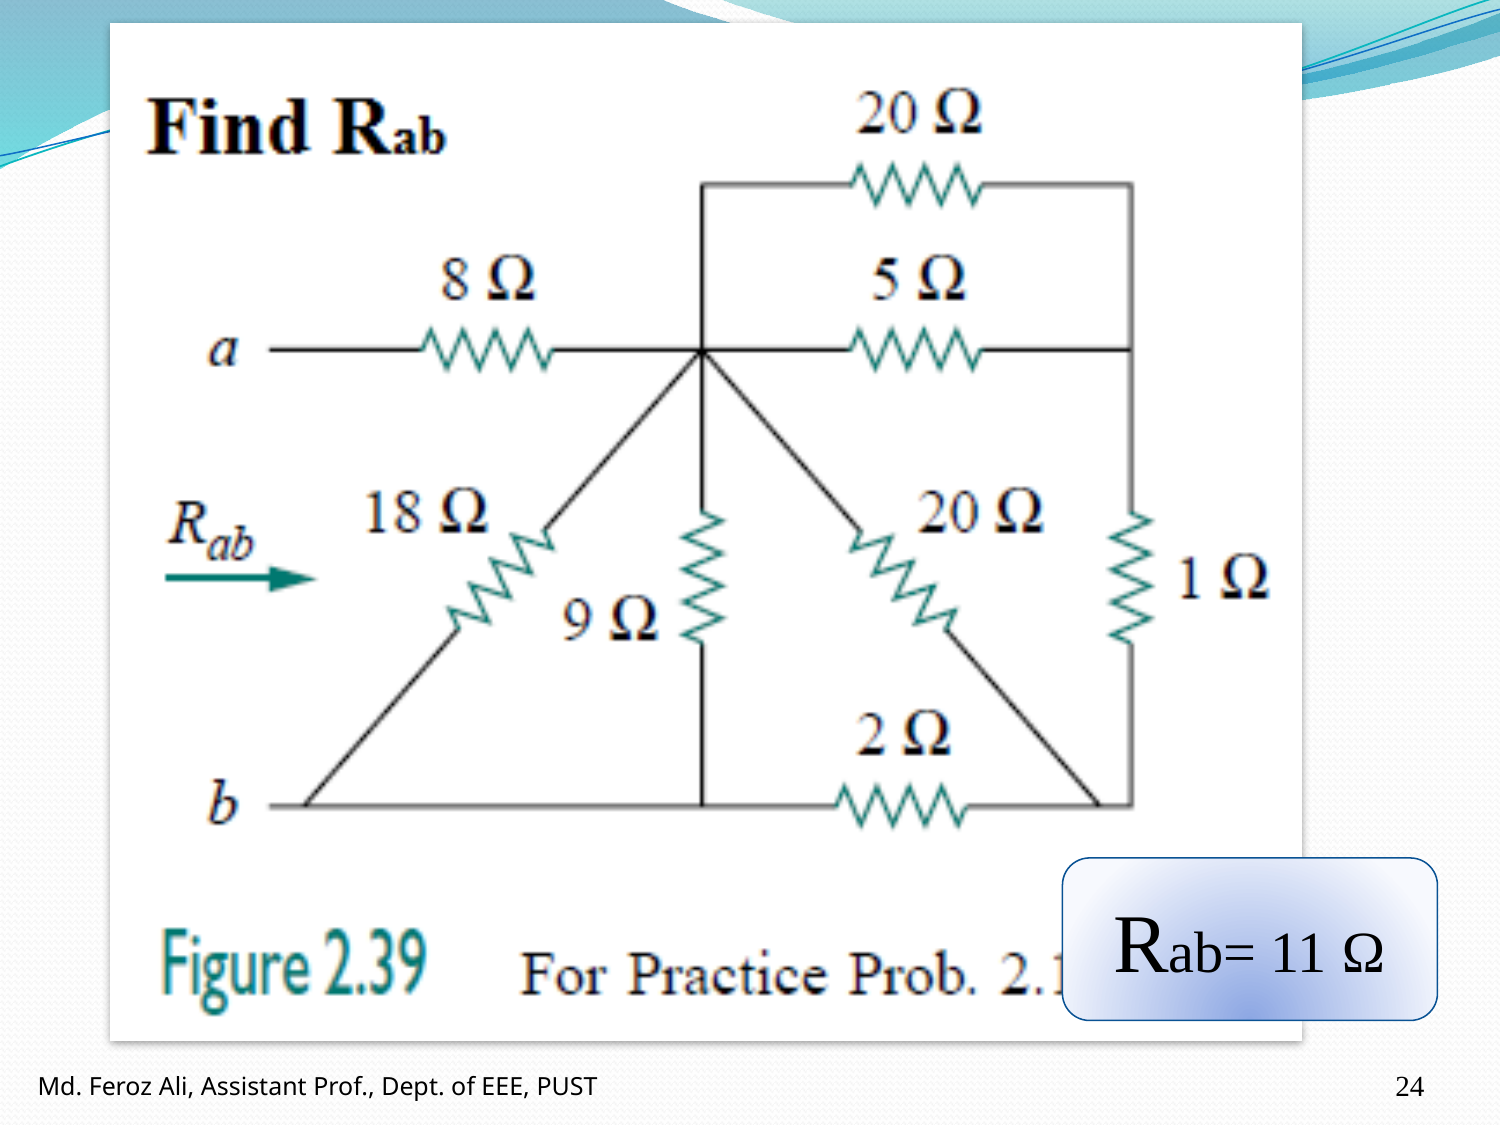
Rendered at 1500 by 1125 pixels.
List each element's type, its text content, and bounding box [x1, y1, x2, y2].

text_box Rab= 11 Ω [1295, 857, 1439, 1022]
slide_number 24 [1299, 1042, 1425, 1103]
picture [124, 37, 1288, 1027]
footer Md. Feroz Ali, Assistant Prof., Dept. of EEE, PUST [37, 1043, 763, 1100]
